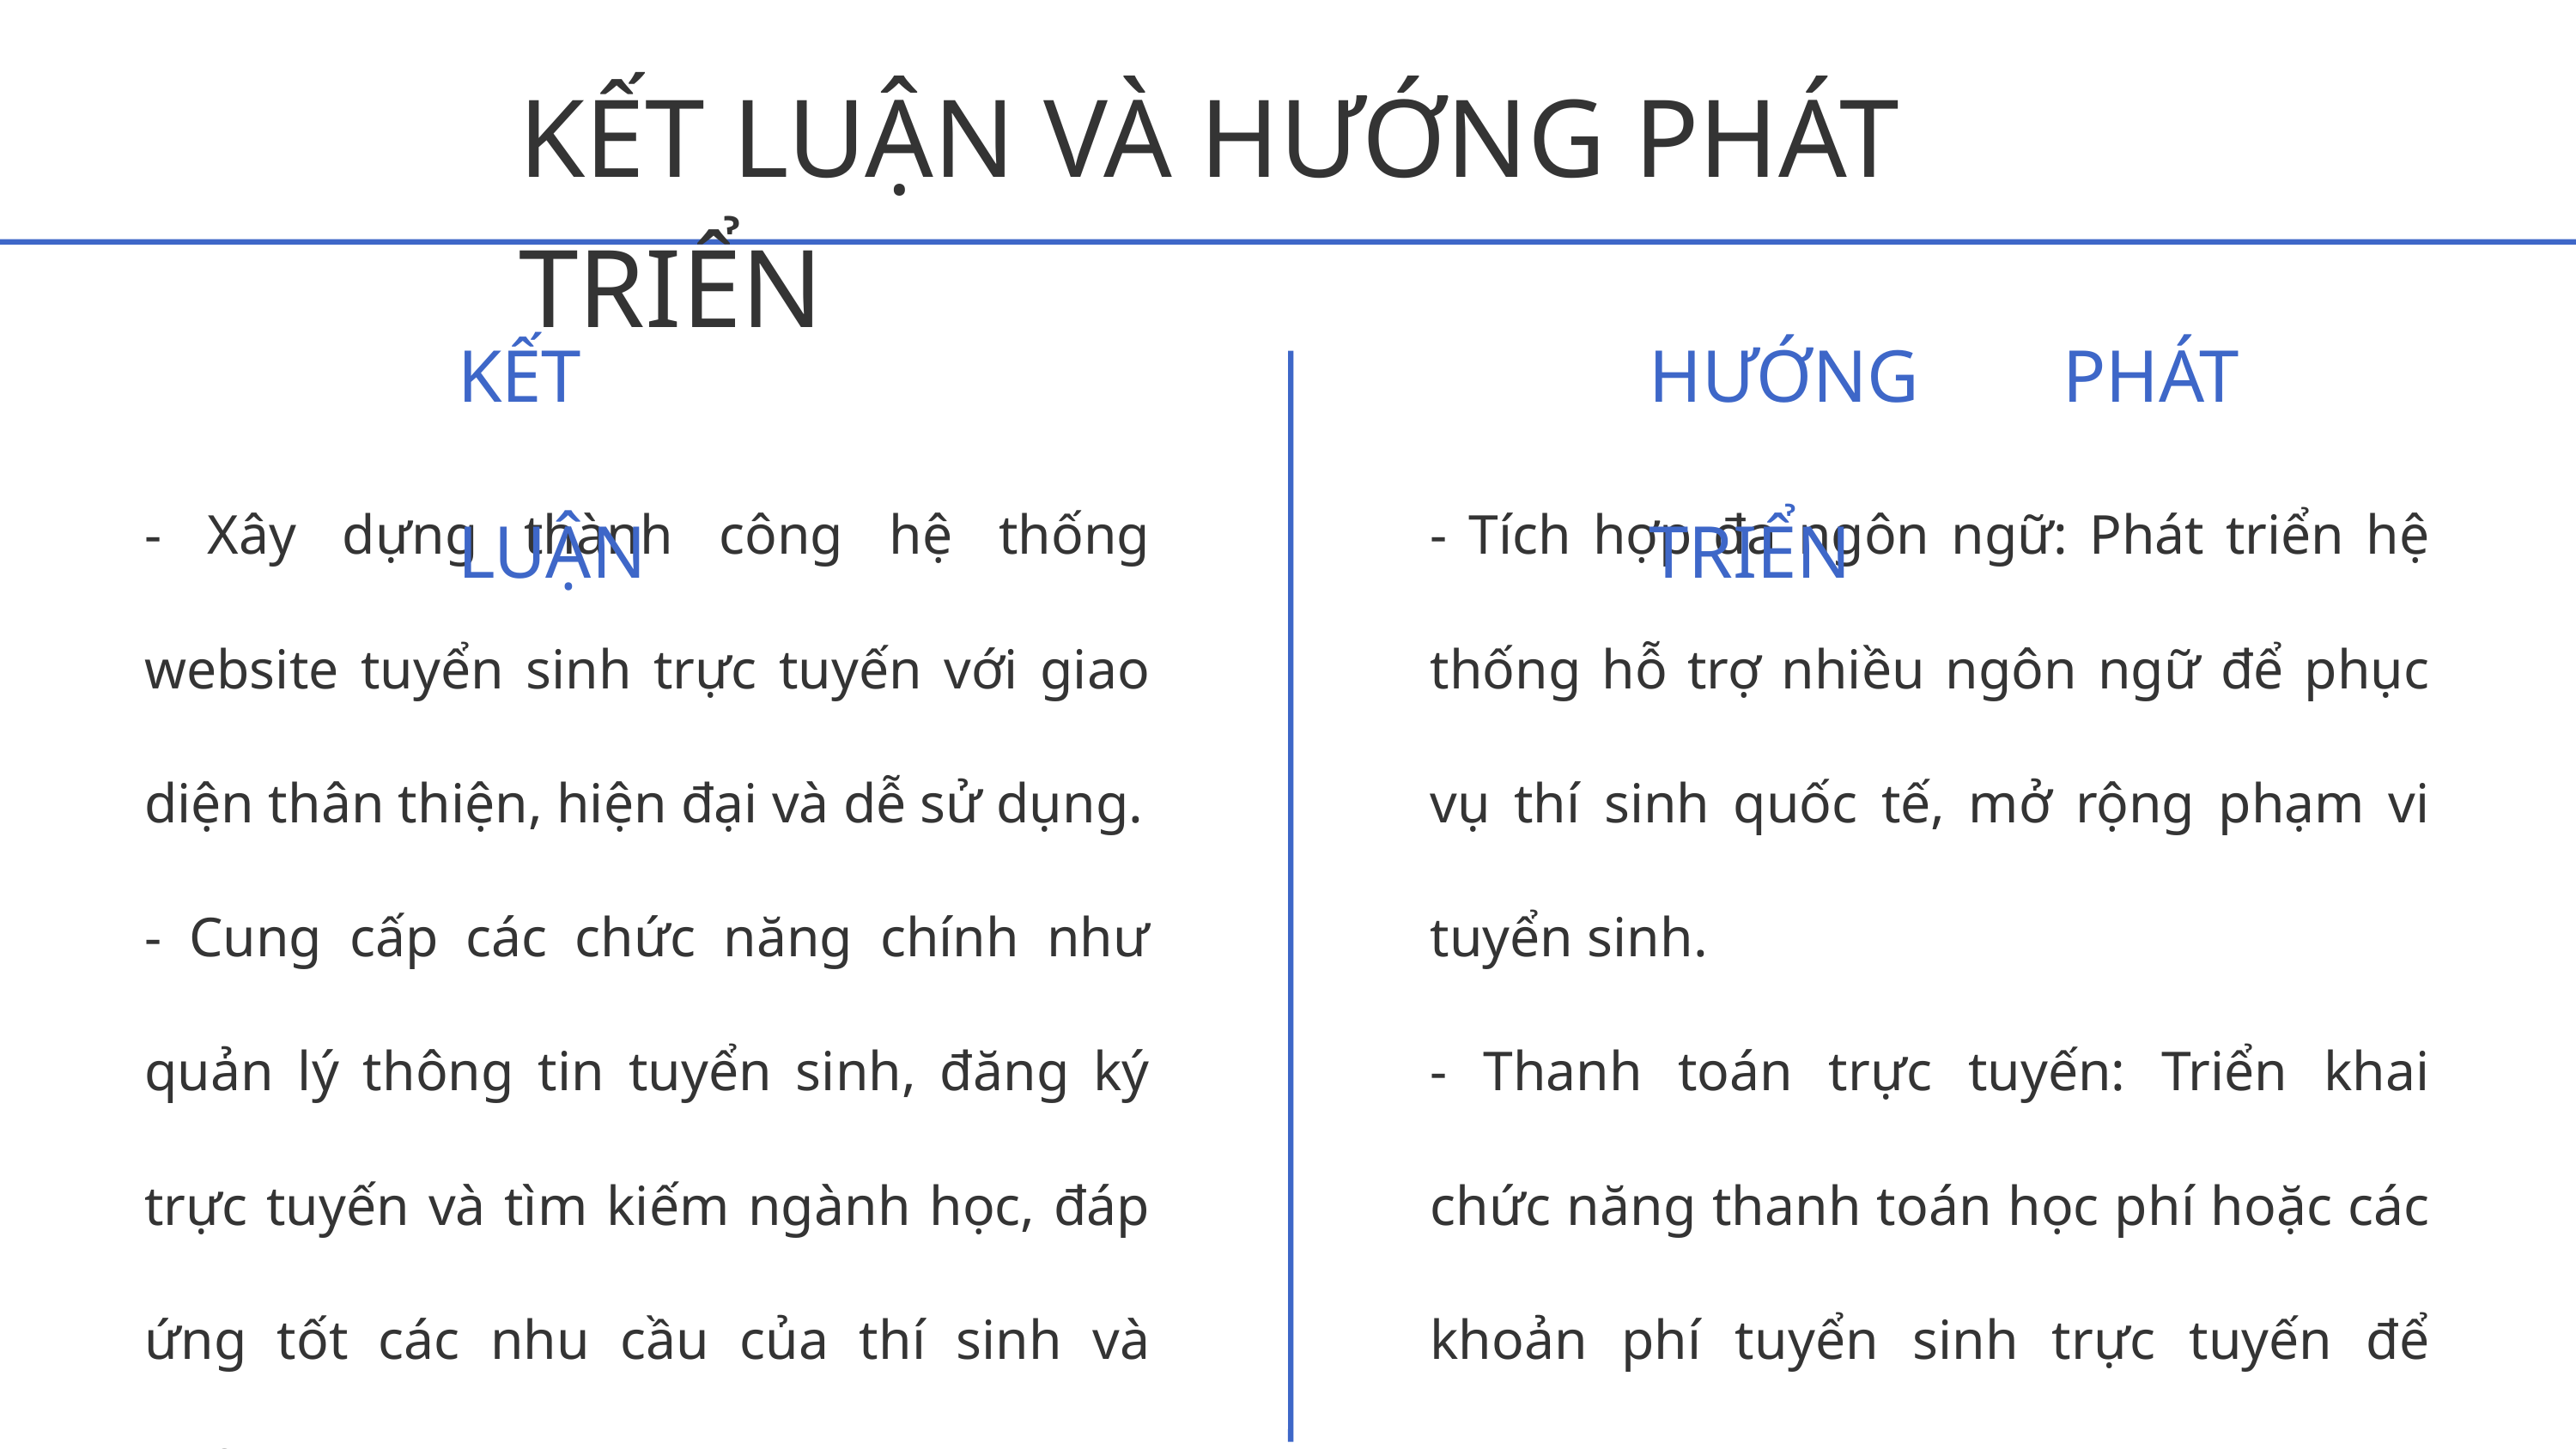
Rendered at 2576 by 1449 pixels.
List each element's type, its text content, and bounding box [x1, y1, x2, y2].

text_box HƯỚNG PHÁT TRIỂN [1649, 240, 2240, 593]
text_box - Tích hợp đa ngôn ngữ: Phát triển hệ thống hỗ trợ nhiều ngôn ngữ để phục vụ thí sinh quốc tế, mở rộng phạm vi tuyển sinh. - Thanh toán trực tuyến: Triển khai chức năng thanh toán học phí hoặc các khoản phí tuyển sinh trực tuyến để tăng tính tiện lợi. [1430, 430, 2432, 1449]
text_box - Xây dựng thành công hệ thống website tuyển sinh trực tuyến với giao diện thân thiện, hiện đại và dễ sử dụng. - Cung cấp các chức năng chính như quản lý thông tin tuyển sinh, đăng ký trực tuyến và tìm kiếm ngành học, đáp ứng tốt các nhu cầu của thí sinh và quản trị viên. [144, 430, 1151, 1449]
text_box KẾT LUẬN VÀ HƯỚNG PHÁT TRIỂN [519, 48, 2057, 349]
text_box KẾT LUẬN [458, 240, 755, 593]
